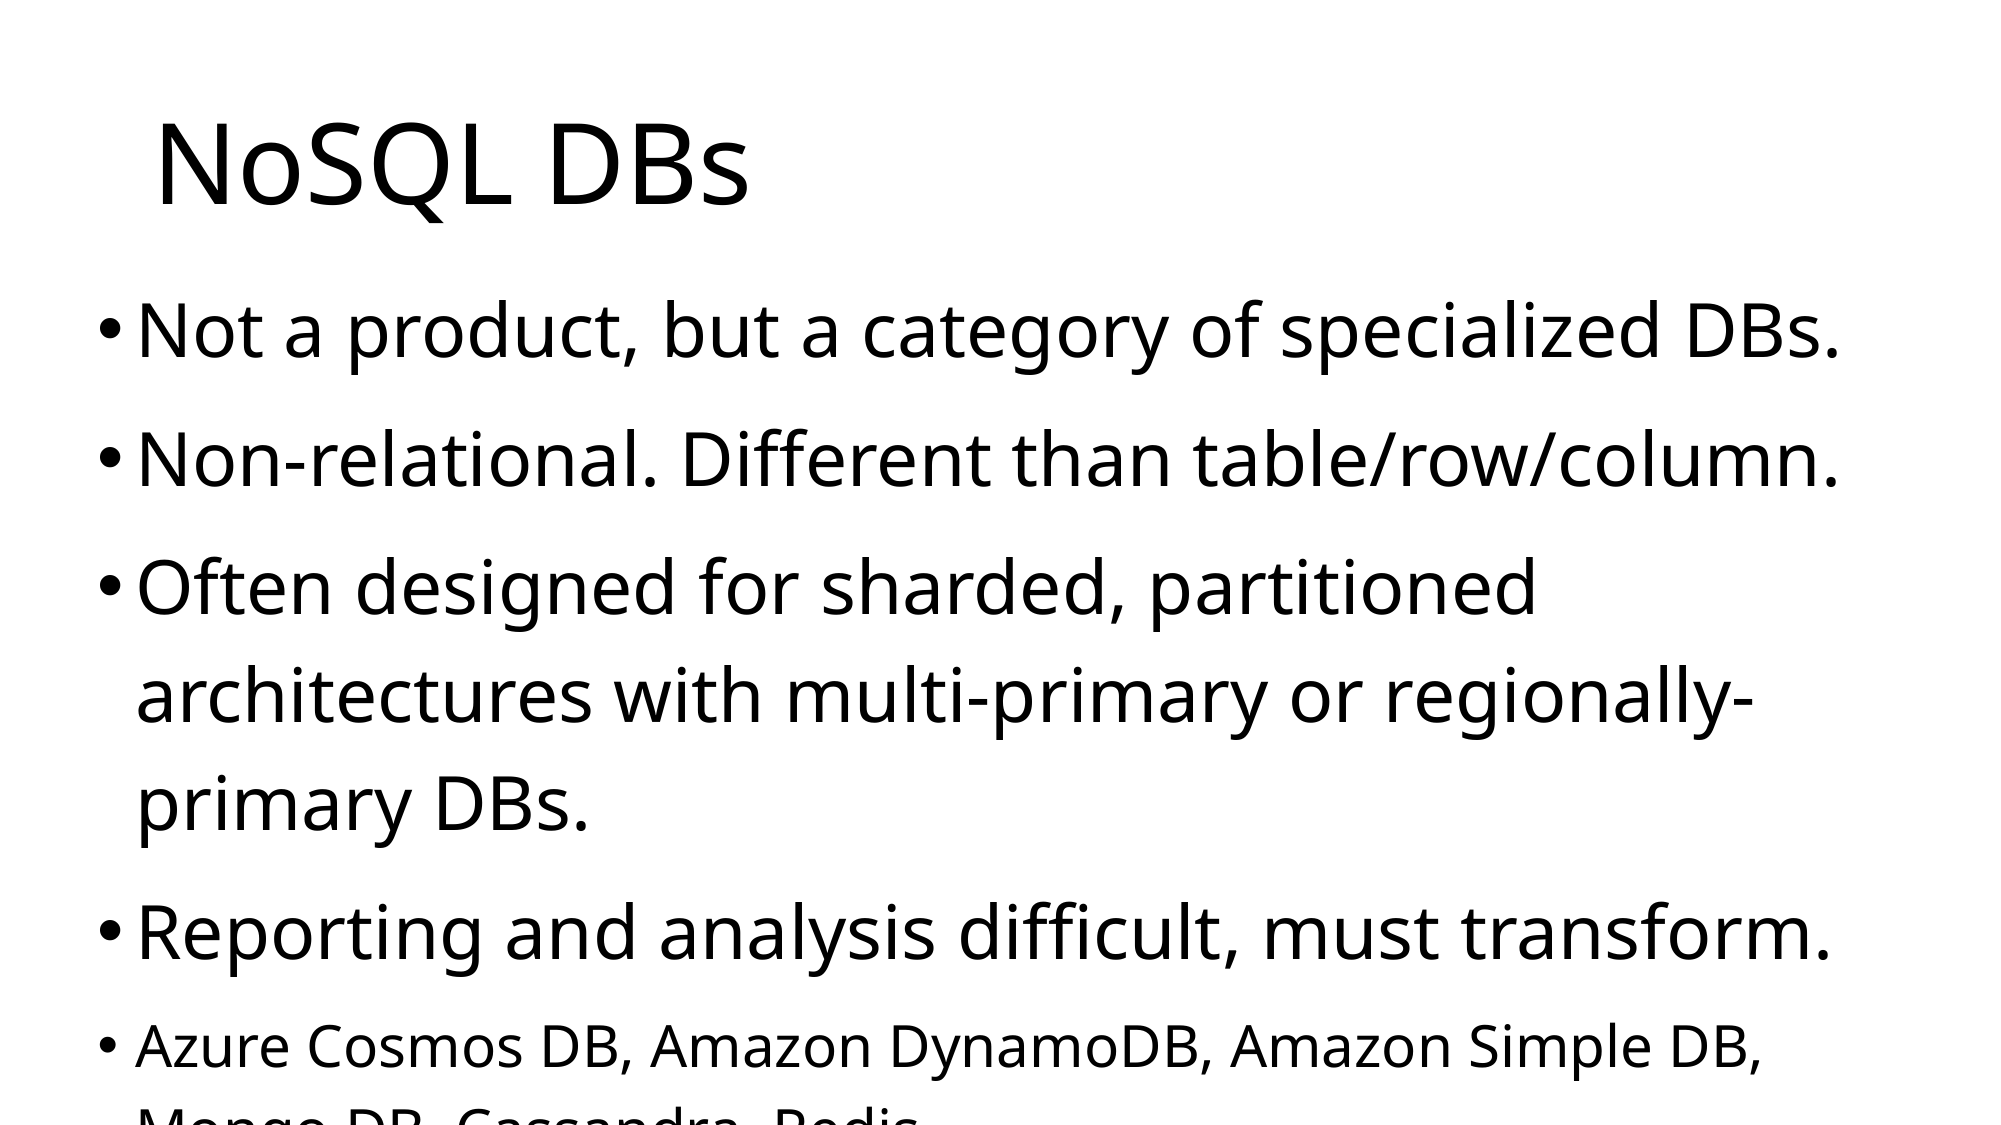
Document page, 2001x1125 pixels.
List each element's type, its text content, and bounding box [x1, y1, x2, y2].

title NoSQL DBs [137, 59, 1863, 256]
list Not a product, but a category of specialized DBs. Non-relational. Different than table/row/column. Often designed for sharded, partitioned architectures with multi-primary or regionally-primary DBs. Reporting and analysis difficult, must transform. Azure Cosmos DB, Amazon DynamoDB, Amazon Simple DB, Mongo DB, Cassandra, Redis [82, 256, 1913, 1049]
